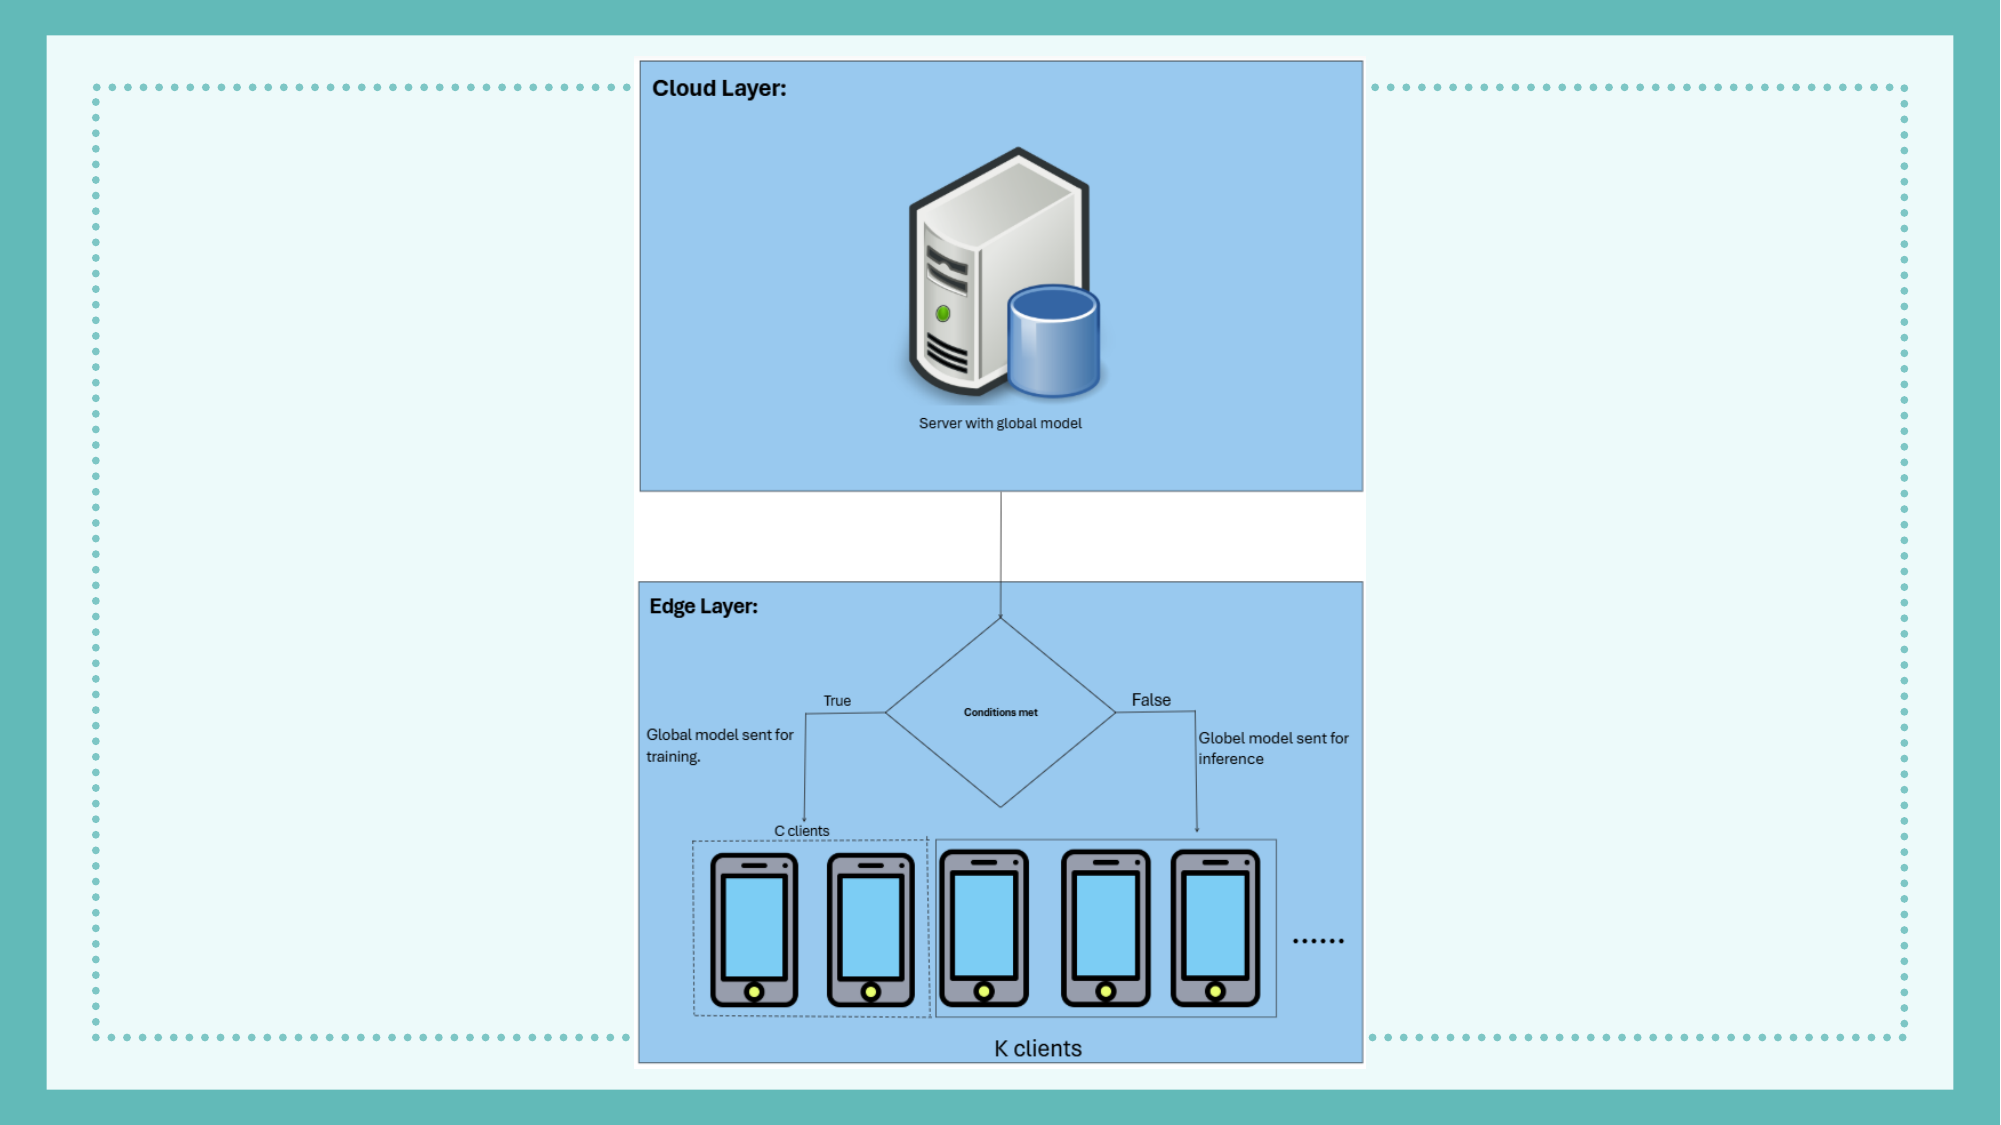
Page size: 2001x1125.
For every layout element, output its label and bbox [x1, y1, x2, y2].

text_box [0, 0, 2000, 1125]
picture [634, 56, 1366, 1069]
